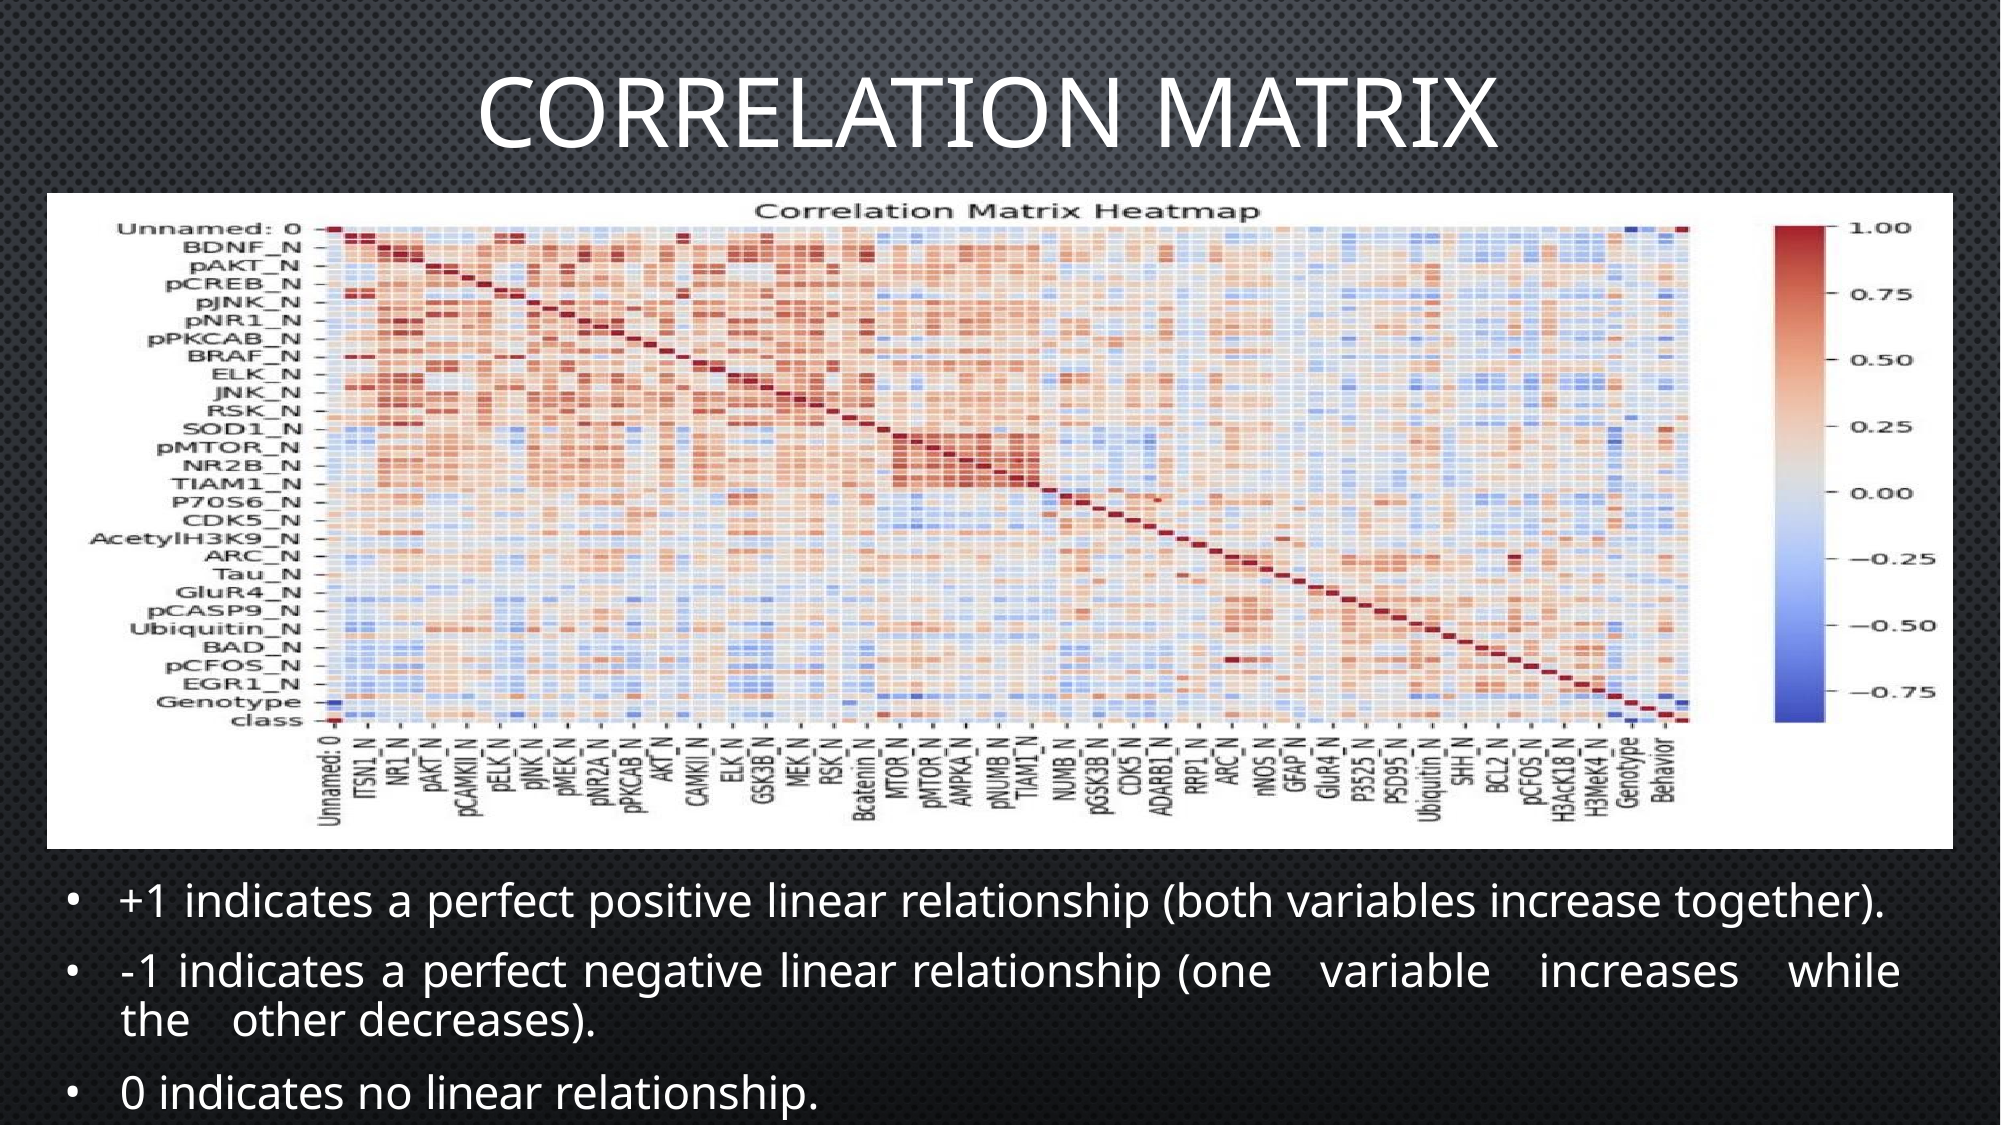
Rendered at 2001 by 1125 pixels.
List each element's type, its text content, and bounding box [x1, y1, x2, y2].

list Correlation Matrix [35, 43, 1941, 175]
text_box • +1 indicates a perfect positive linear relationship (both variables increase together). -1 indicates a perfect negative linear relationship (one variable increases while the other decreases). 0 indicates no linear relationship. [47, 849, 1941, 1125]
picture [47, 193, 1953, 849]
